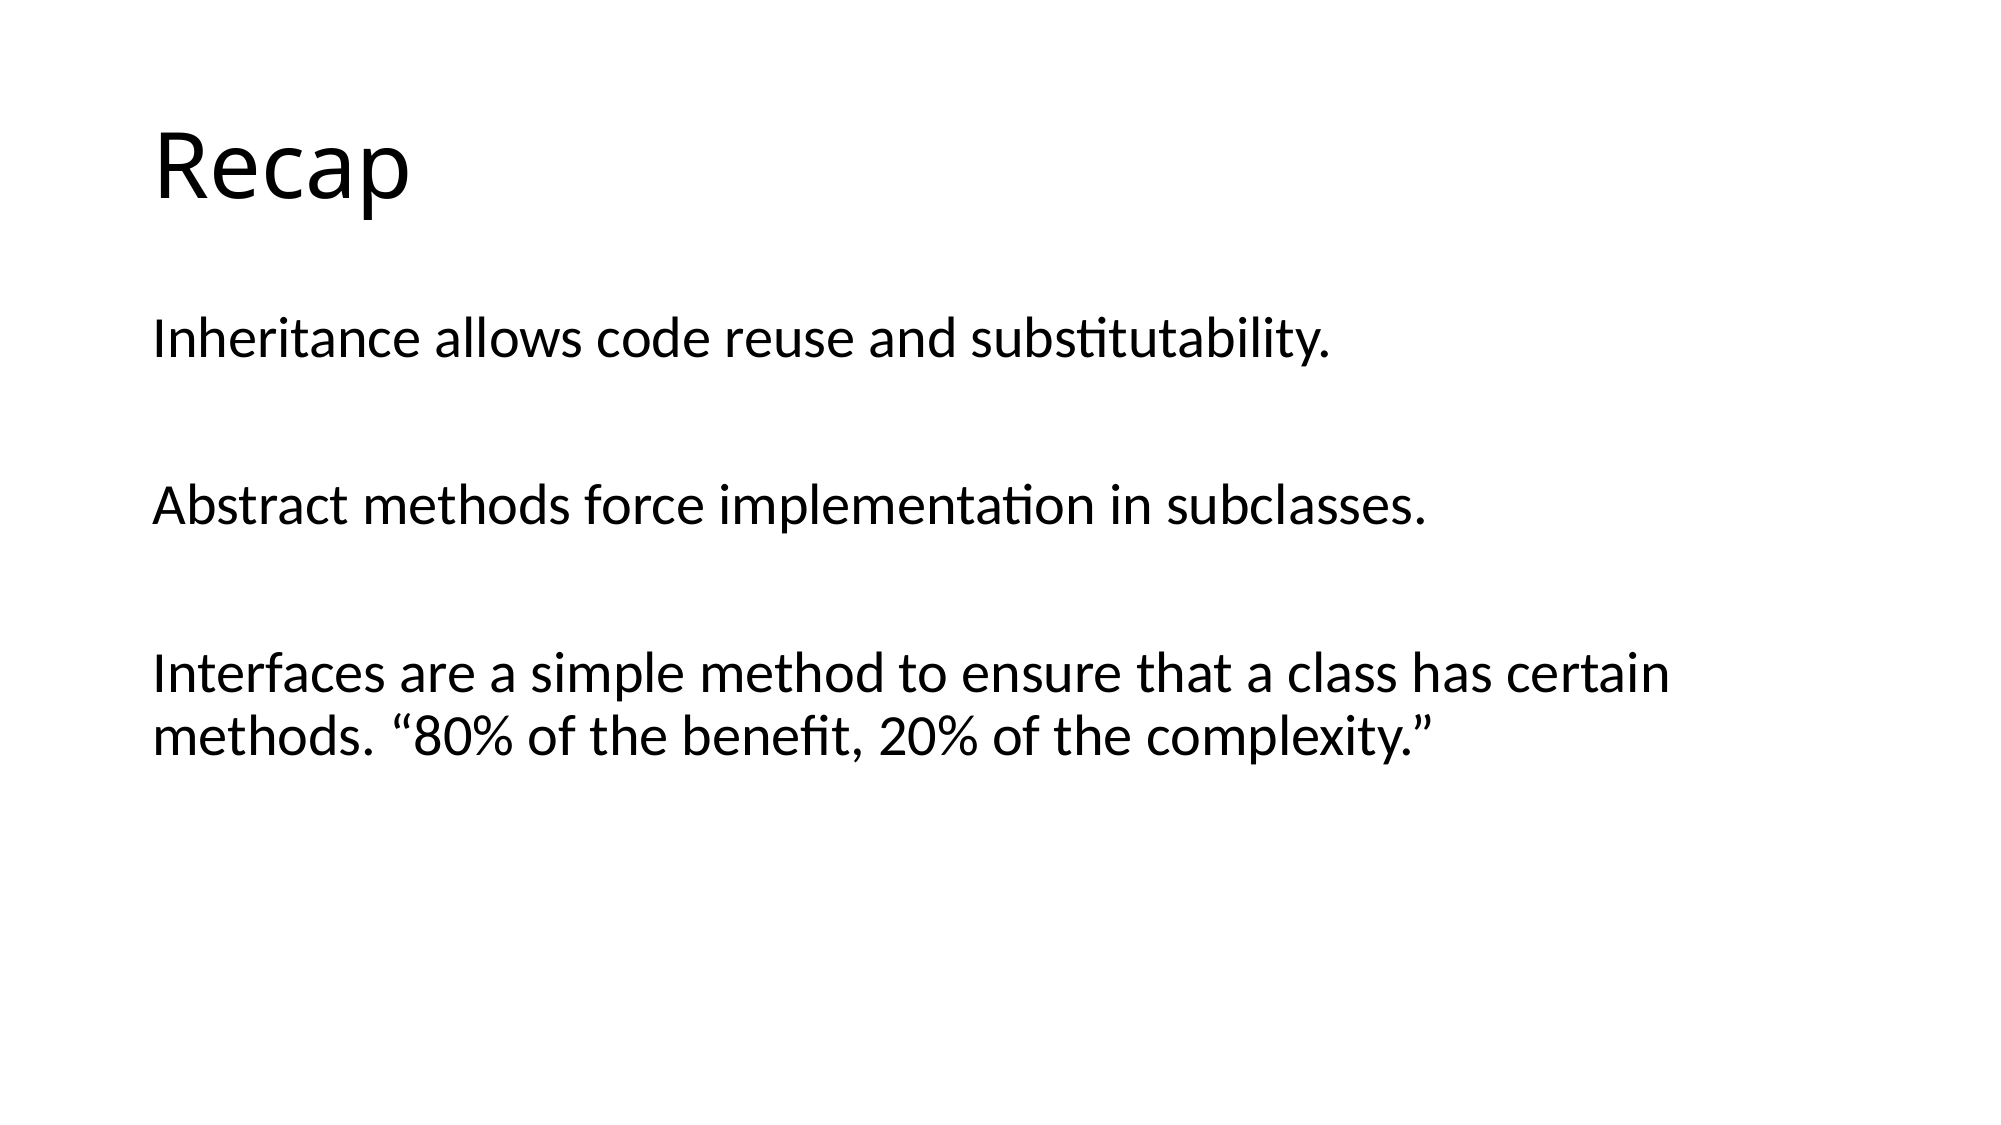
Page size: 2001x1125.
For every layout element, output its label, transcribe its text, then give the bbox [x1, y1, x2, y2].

title Recap [137, 59, 1863, 278]
list Inheritance allows code reuse and substitutability. Abstract methods force implementation in subclasses. Interfaces are a simple method to ensure that a class has certain methods. “80% of the benefit, 20% of the complexity.” [137, 299, 1863, 1014]
